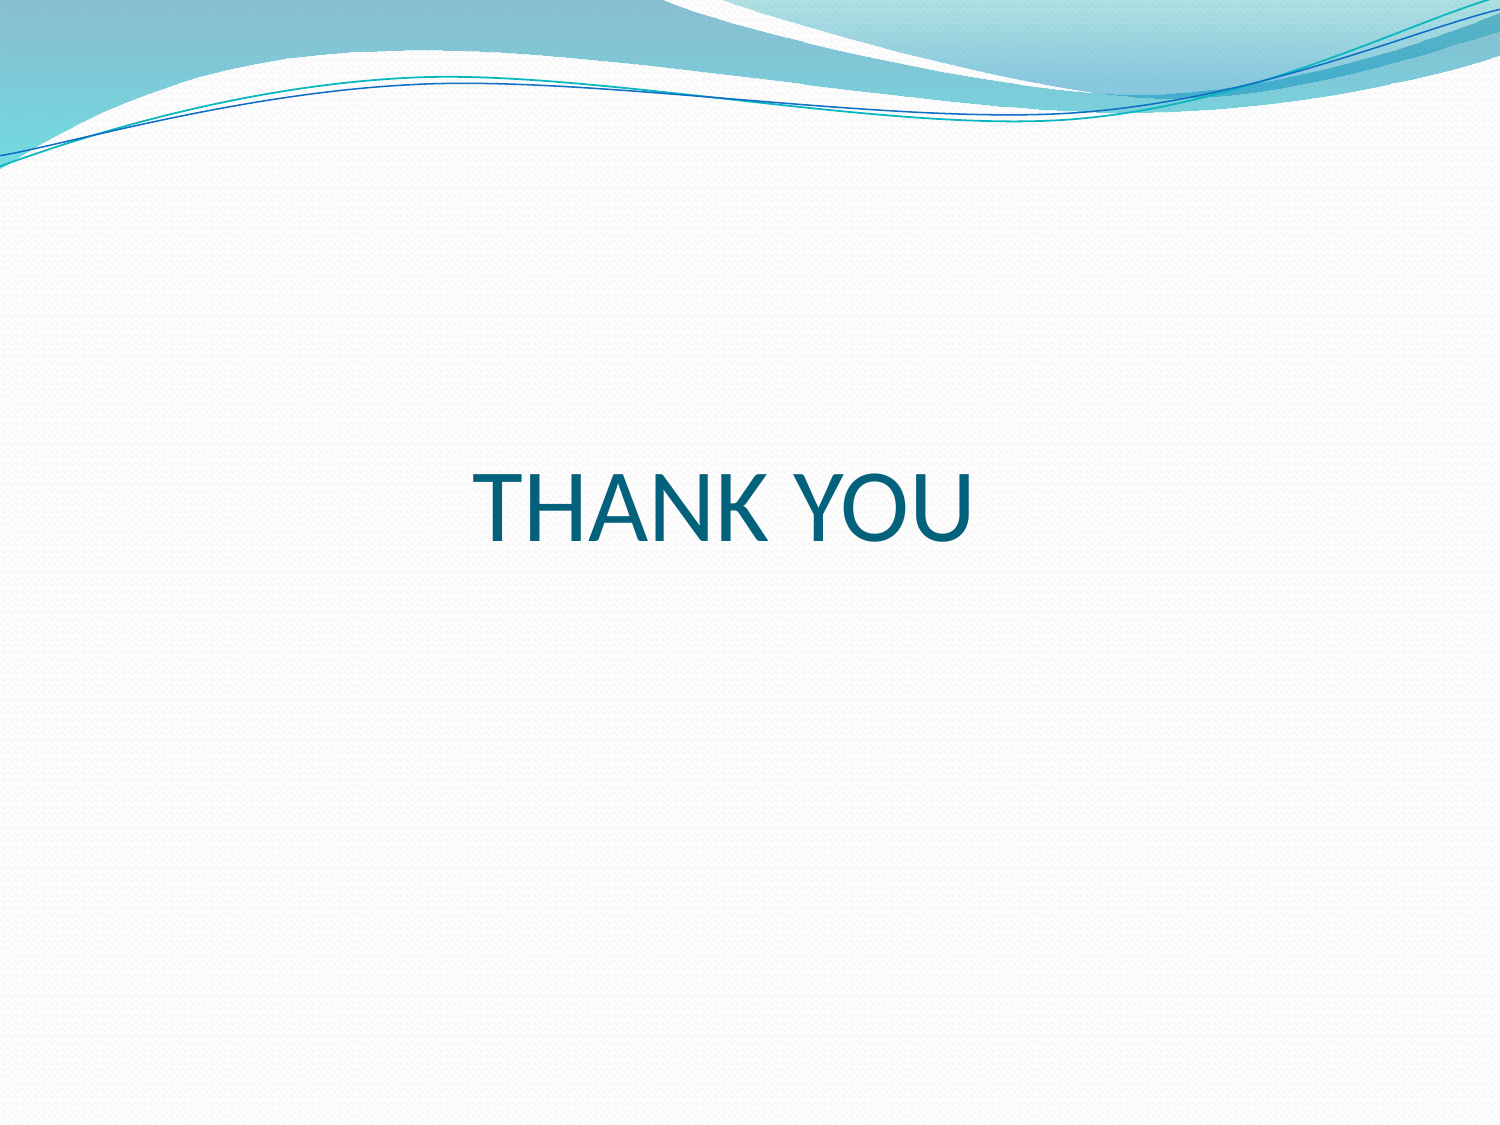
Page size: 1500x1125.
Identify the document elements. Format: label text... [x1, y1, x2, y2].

title THANK YOU [62, 224, 1388, 563]
